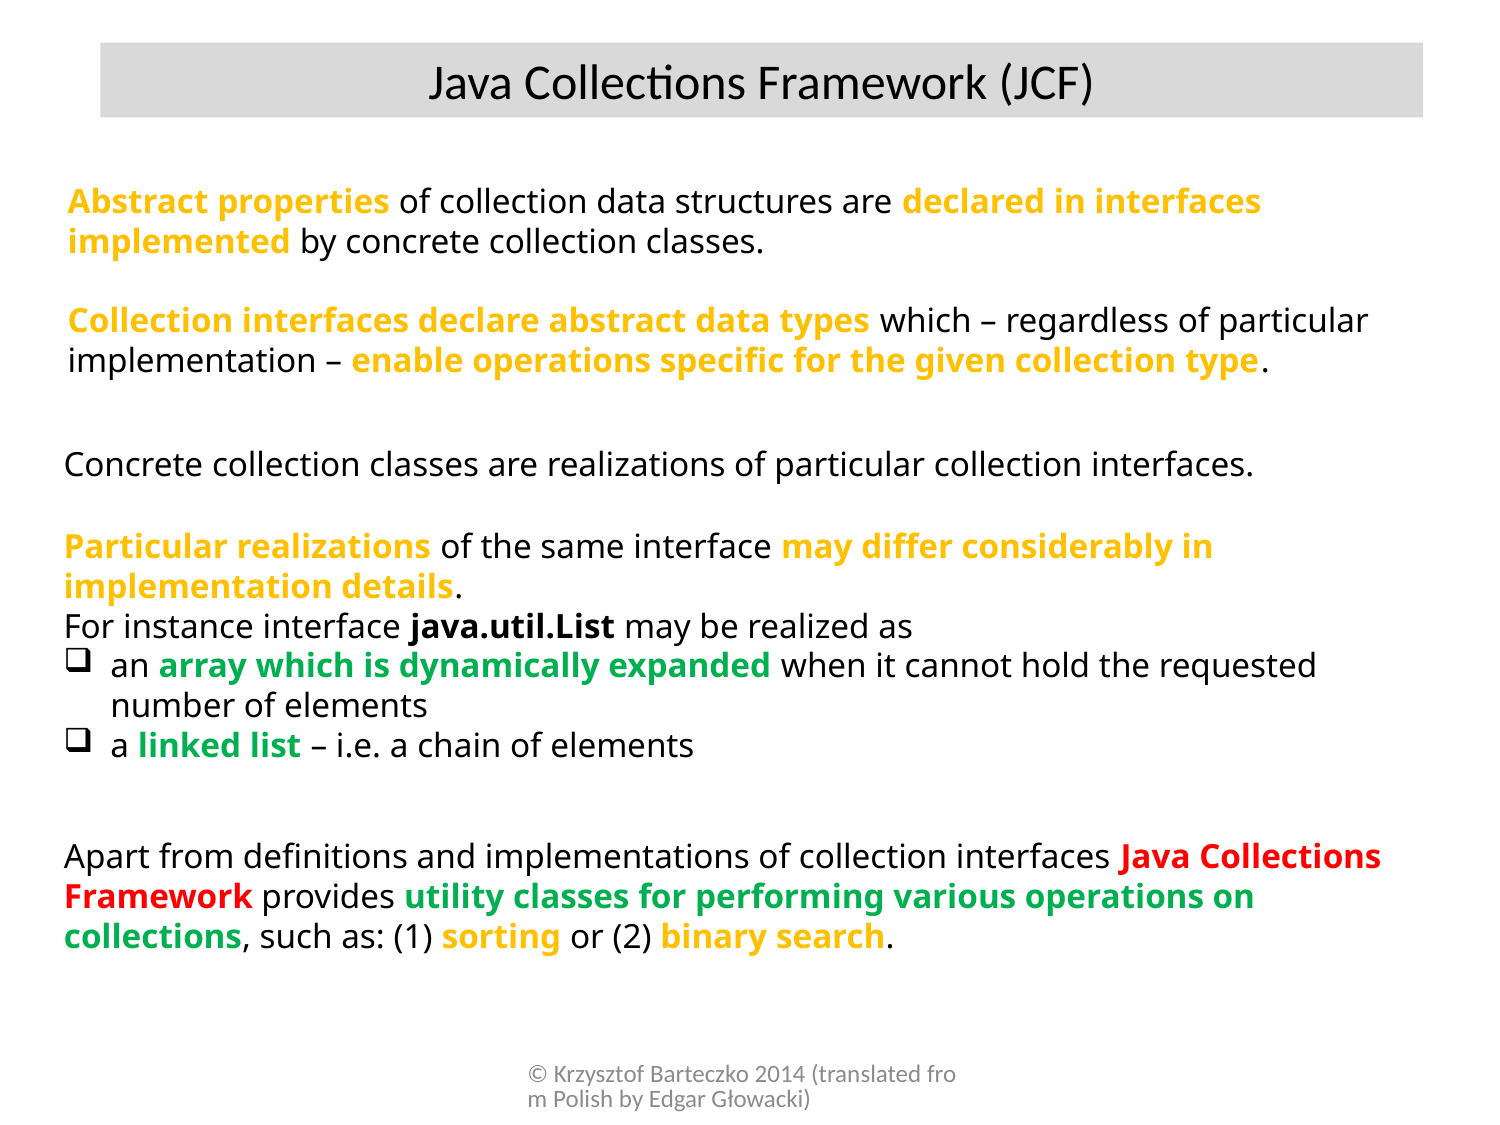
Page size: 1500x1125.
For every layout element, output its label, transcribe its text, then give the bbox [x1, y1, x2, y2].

text_box Java Collections Framework (JCF) [100, 42, 1424, 118]
text_box Particular realizations of the same interface may differ considerably in implementation details. For instance interface java.util.List may be realized as an array which is dynamically expanded when it cannot hold the requested number of elements a linked list – i.e. a chain of elements [48, 517, 1451, 772]
text_box Abstract properties of collection data structures are declared in interfaces implemented by concrete collection classes. [53, 172, 1455, 268]
text_box Concrete collection classes are realizations of particular collection interfaces. [48, 436, 1451, 491]
text_box Apart from definitions and implementations of collection interfaces Java Collections Framework provides utility classes for performing various operations on collections, such as: (1) sorting or (2) binary search. [49, 827, 1451, 963]
footer © Krzysztof Barteczko 2014 (translated from Polish by Edgar Głowacki) [512, 1042, 988, 1103]
text_box Collection interfaces declare abstract data types which – regardless of particular implementation – enable operations specific for the given collection type. [53, 291, 1455, 386]
